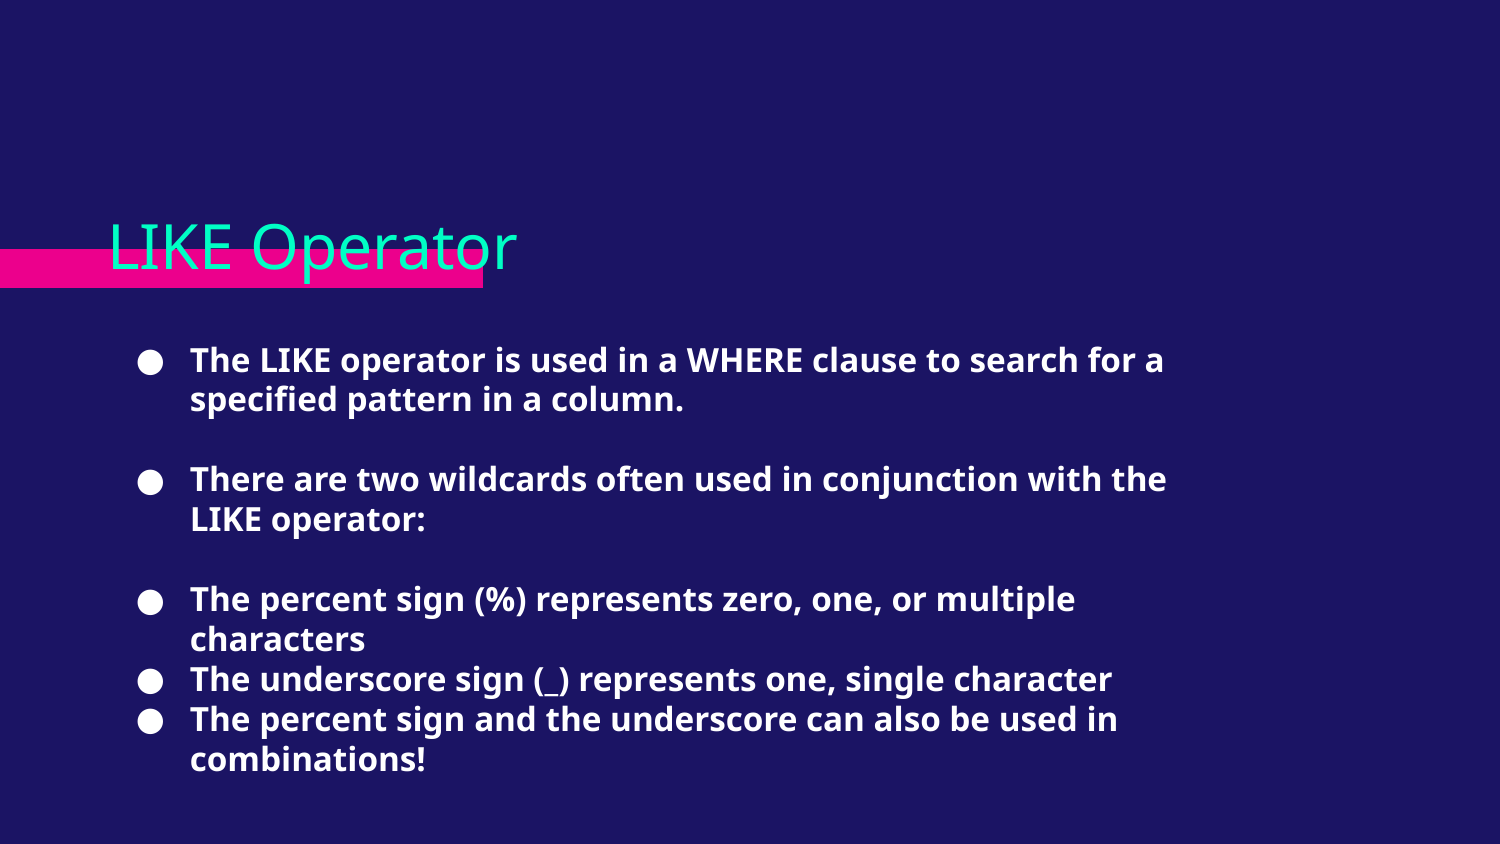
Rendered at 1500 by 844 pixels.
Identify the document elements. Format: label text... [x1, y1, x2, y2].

title LIKE Operator [92, 191, 1443, 324]
list The LIKE operator is used in a WHERE clause to search for a specified pattern in a column. There are two wildcards often used in conjunction with the LIKE operator: The percent sign (%) represents zero, one, or multiple characters The underscore sign (_) represents one, single character The percent sign and the underscore can also be used in combinations! [99, 324, 1265, 674]
